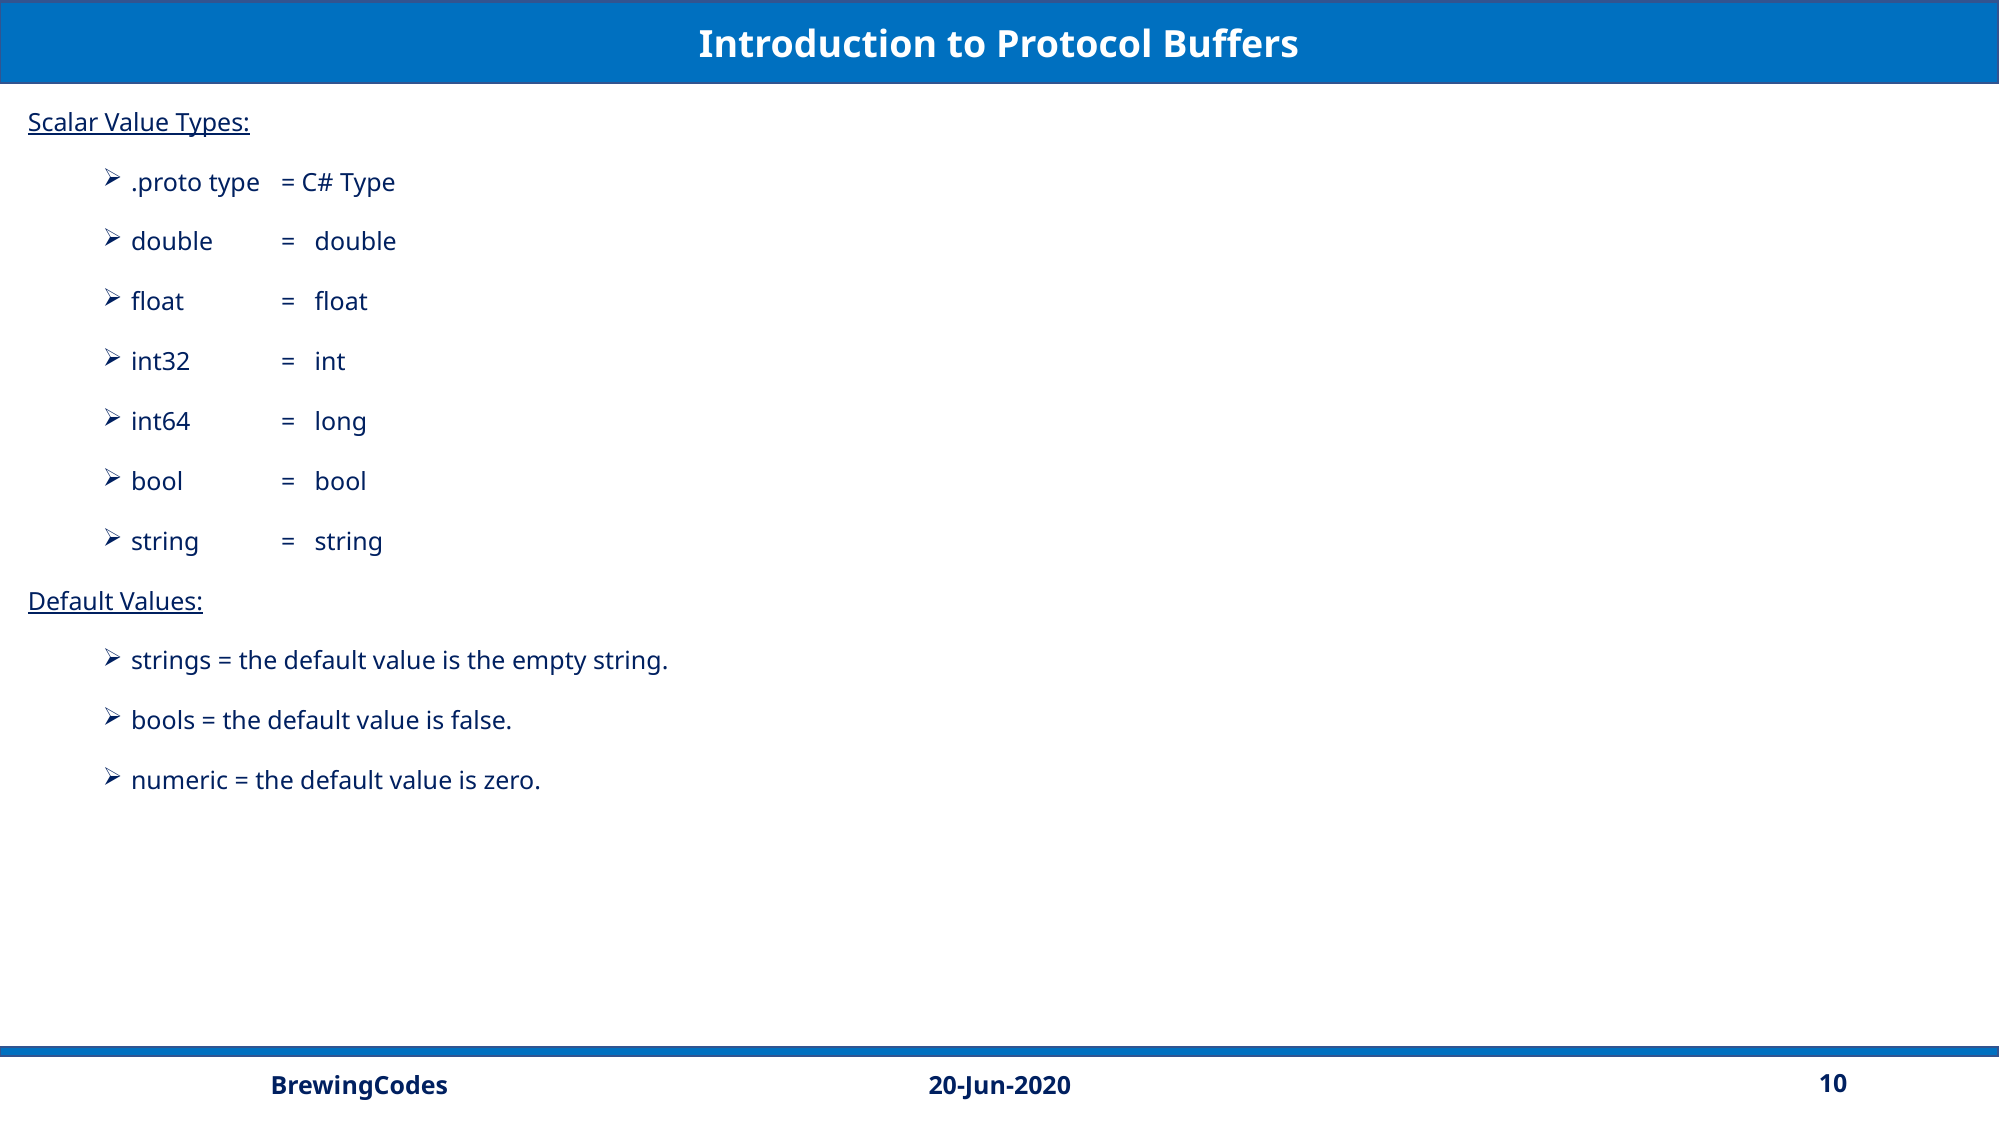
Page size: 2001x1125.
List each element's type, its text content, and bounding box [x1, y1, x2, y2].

footer 20-Jun-2020 [697, 1054, 1338, 1115]
text_box Introduction to Protocol Buffers [0, 0, 1999, 84]
text_box Scalar Value Types: .proto type = C# Type double = double float = float int32 = int int64 = long bool = bool string = string Default Values: strings = the default value is the empty string. bools = the default value is false. numeric = the default value is zero. [13, 98, 1988, 863]
slide_number 10 [1412, 1054, 1863, 1115]
text_box [0, 1046, 1999, 1057]
text_box BrewingCodes [21, 1054, 697, 1115]
